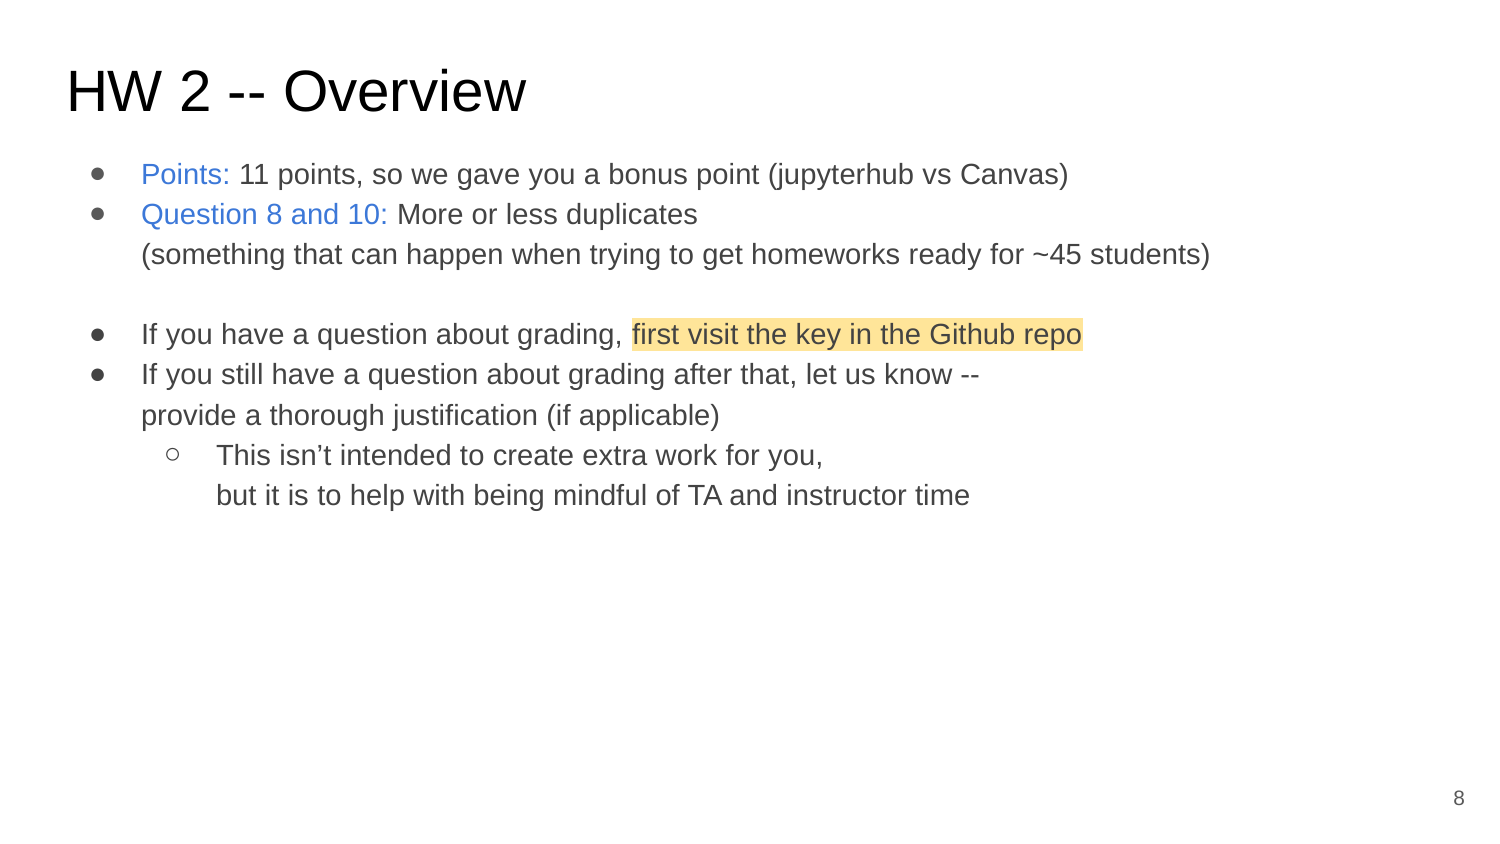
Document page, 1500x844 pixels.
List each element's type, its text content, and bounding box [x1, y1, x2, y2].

title HW 2 -- Overview [51, 38, 1449, 99]
slide_number ‹#› [1389, 764, 1480, 830]
list Points: 11 points, so we gave you a bonus point (jupyterhub vs Canvas) Question 8 and 10: More or less duplicates (something that can happen when trying to get homeworks ready for ~45 students) If you have a question about grading, first visit the key in the Github repo If you still have a question about grading after that, let us know -- provide a thorough justification (if applicable) This isn’t intended to create extra work for you, but it is to help with being mindful of TA and instructor time [51, 99, 1449, 661]
